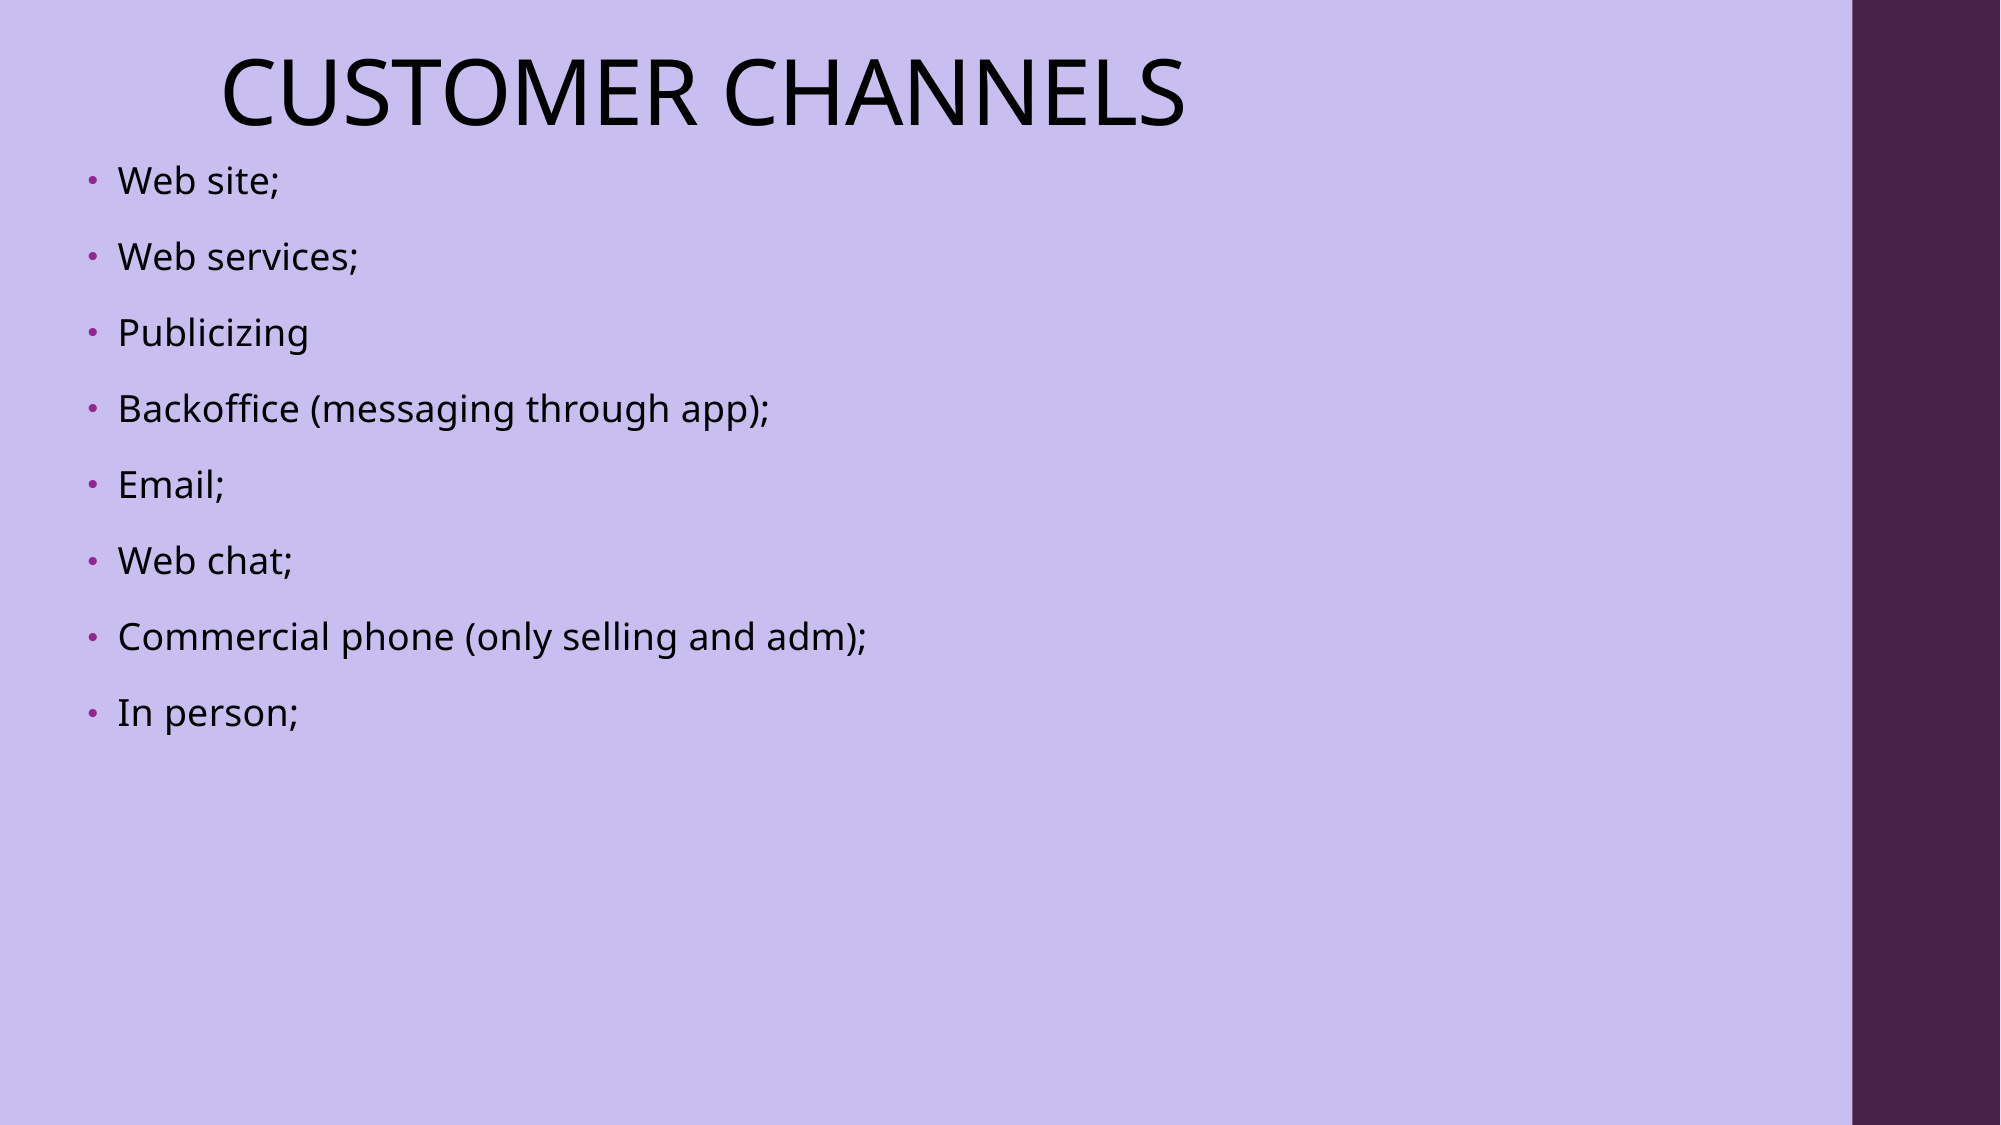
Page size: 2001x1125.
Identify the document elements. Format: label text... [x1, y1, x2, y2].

title CUSTOMER CHANNELS [204, 19, 1795, 152]
list Web site; Web services; Publicizing Backoffice (messaging through app); Email; Web chat; Commercial phone (only selling and adm); In person; [72, 152, 1795, 1106]
